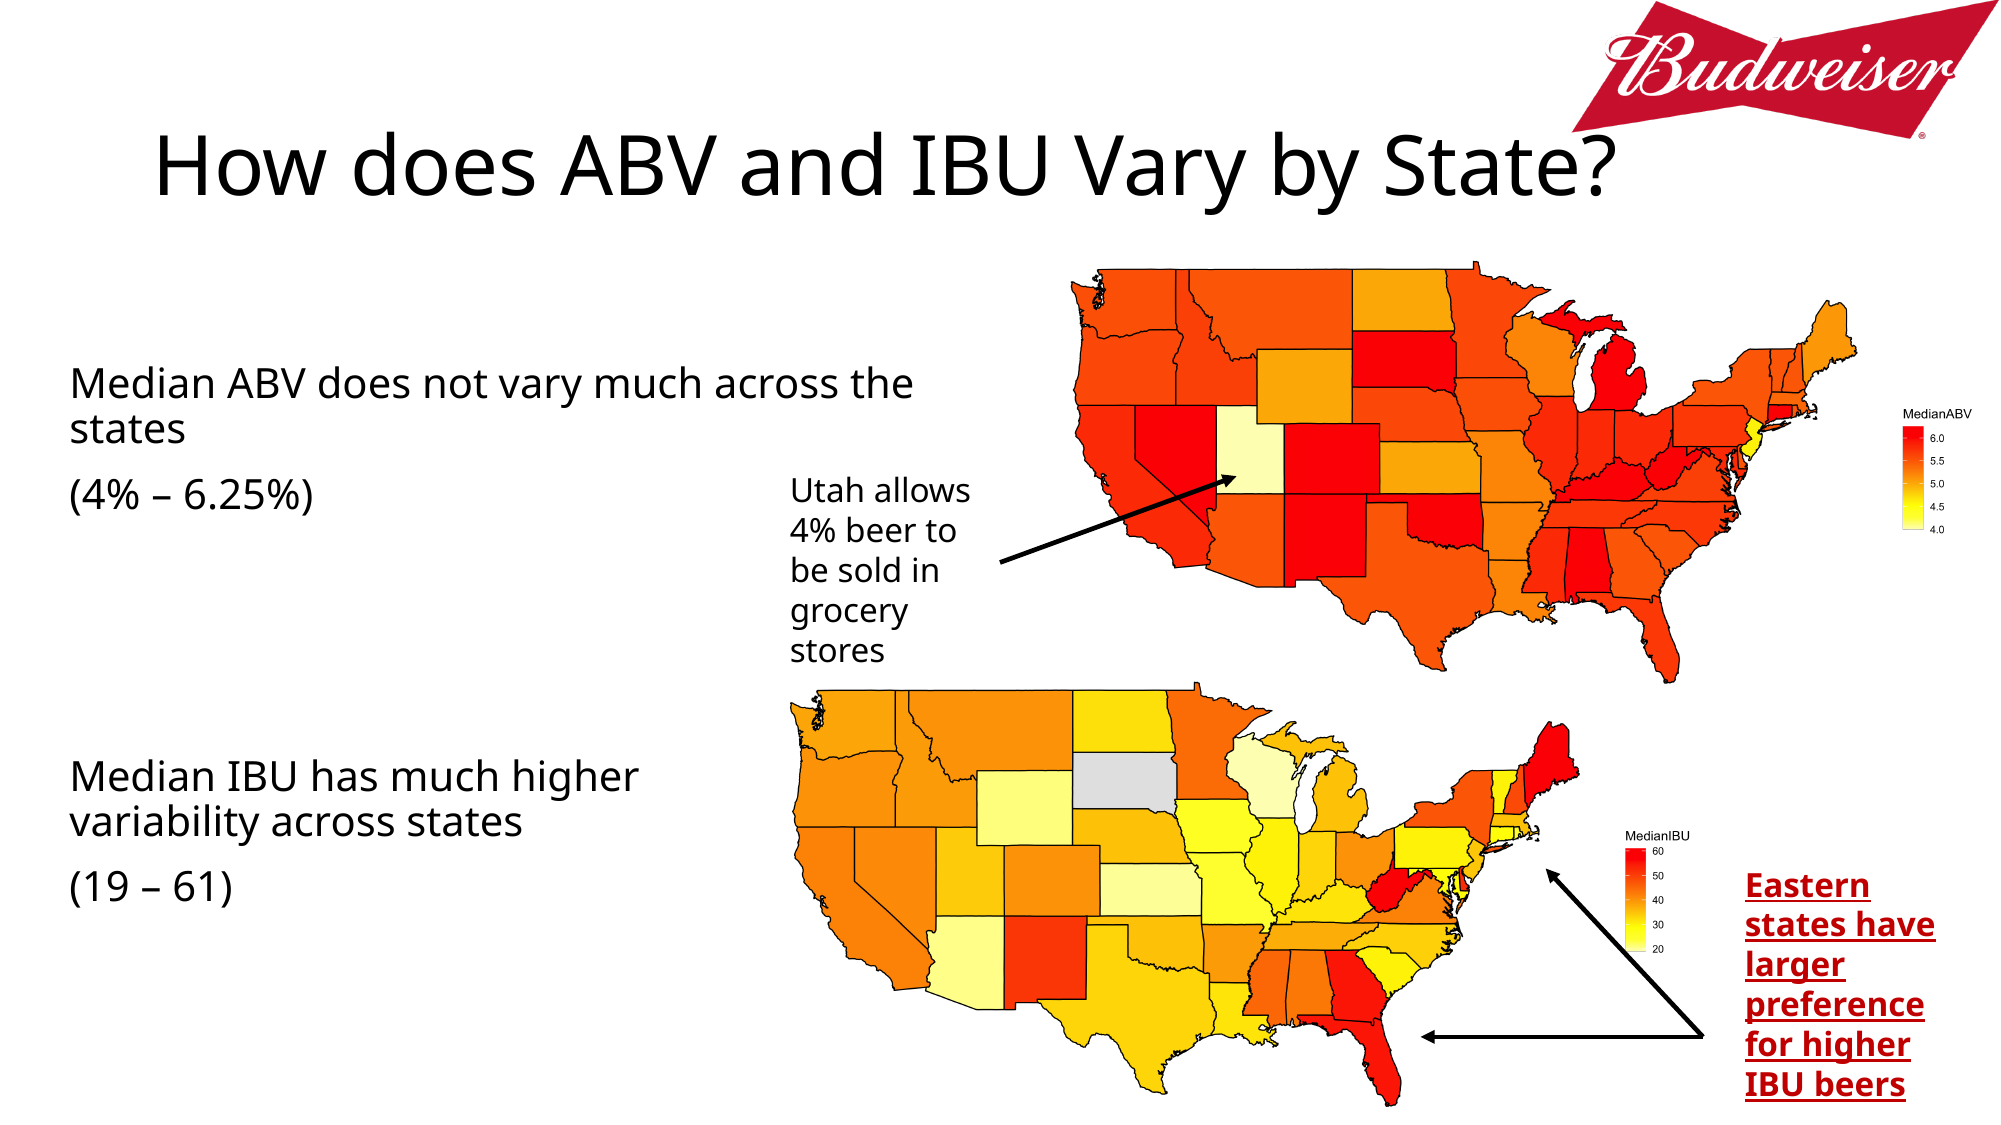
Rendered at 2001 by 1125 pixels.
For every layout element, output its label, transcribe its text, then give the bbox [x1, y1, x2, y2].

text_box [1545, 868, 1703, 1036]
picture [751, 168, 1972, 1125]
picture [1571, 0, 2000, 139]
list Median ABV does not vary much across the states (4% – 6.25%) [54, 354, 1032, 535]
text_box Eastern states have larger preference for higher IBU beers [1729, 856, 1972, 1111]
text_box Median IBU has much higher variability across states (19 – 61) [54, 747, 751, 1007]
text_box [999, 476, 1237, 563]
title How does ABV and IBU Vary by State? [137, 59, 1863, 278]
text_box Utah allows 4% beer to be sold in grocery stores [774, 462, 1017, 590]
